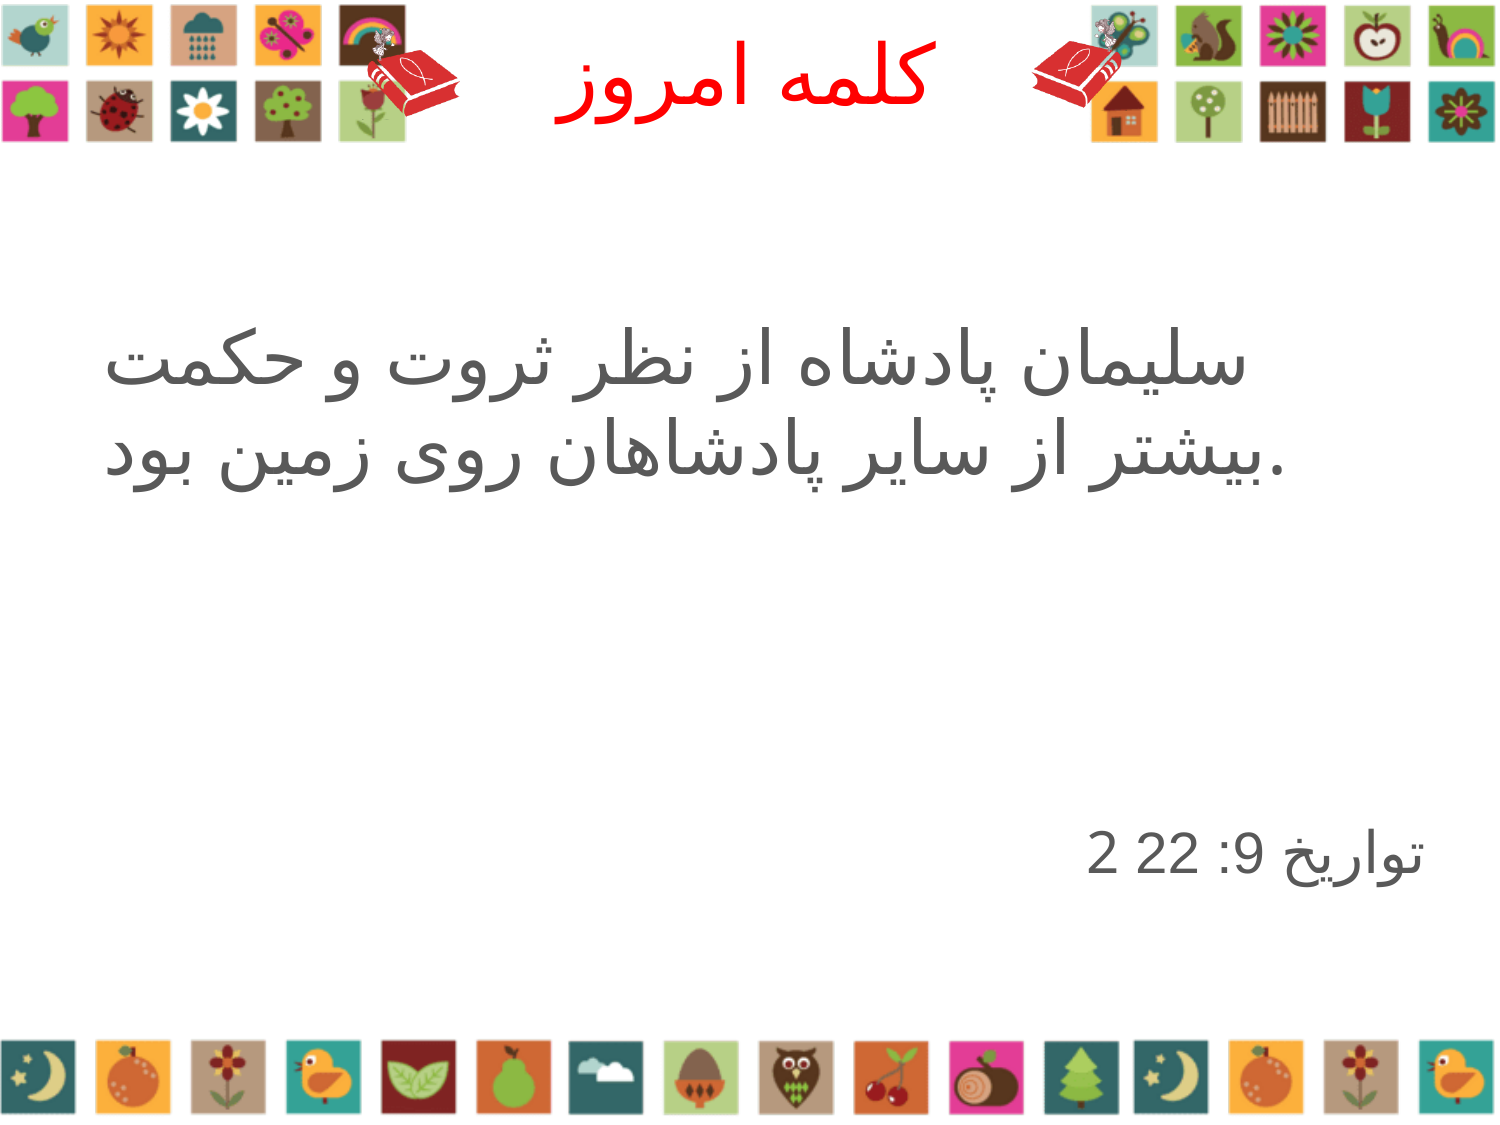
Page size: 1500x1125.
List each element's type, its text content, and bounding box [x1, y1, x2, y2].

text_box 2 تواریخ 9: 22 [808, 807, 1441, 893]
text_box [0, 1028, 1500, 1118]
picture [999, 3, 1500, 150]
text_box کلمه امروز [425, 13, 1078, 129]
picture [0, 3, 492, 150]
text_box سلیمان پادشاه از نظر ثروت و حکمت بیشتر از سایر پادشاهان روی زمین بود. [88, 302, 1436, 498]
